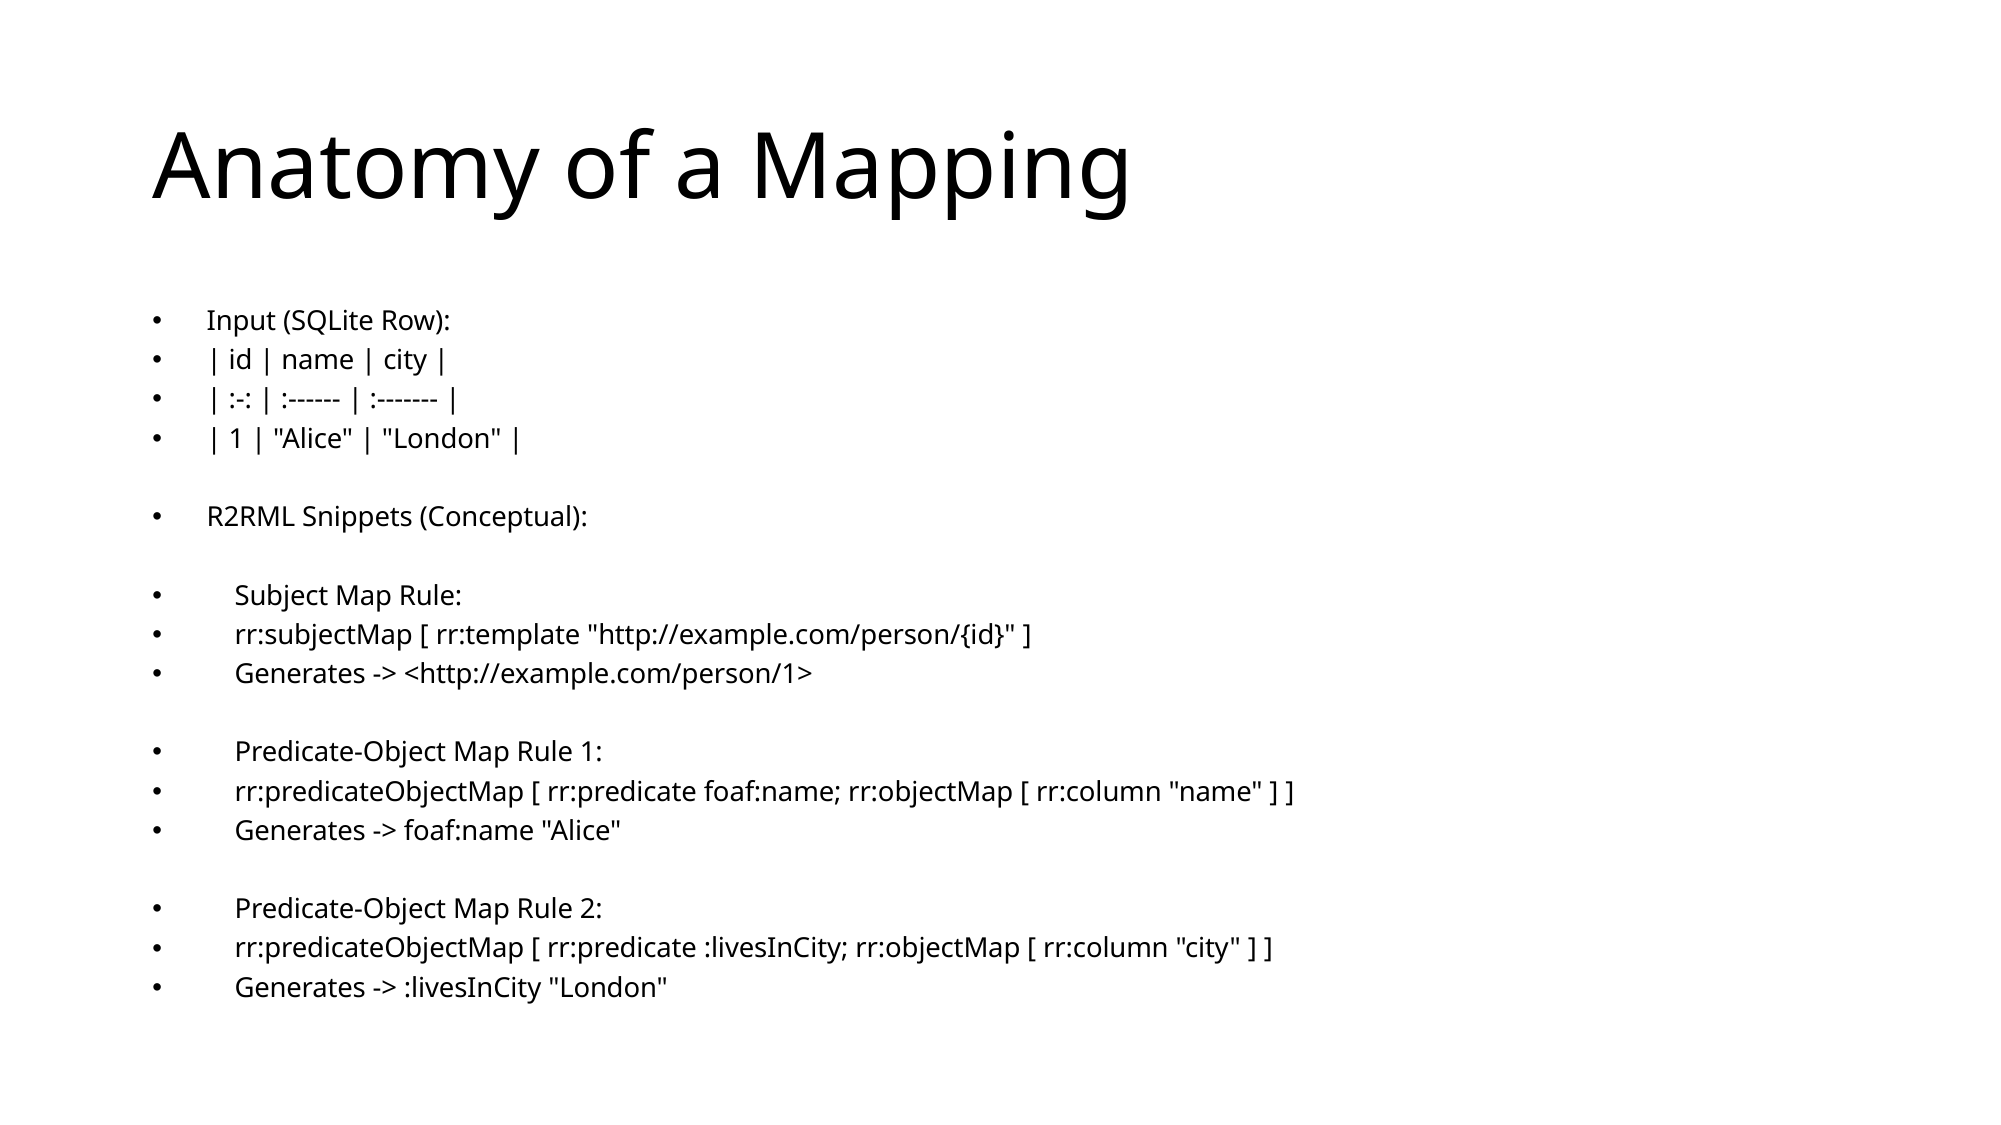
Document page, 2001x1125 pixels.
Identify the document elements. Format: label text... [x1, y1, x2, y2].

list Input (SQLite Row): | id | name | city | | :-: | :------ | :------- | | 1 | "Alice" | "London" | R2RML Snippets (Conceptual): Subject Map Rule: rr:subjectMap [ rr:template "http://example.com/person/{id}" ] Generates -> <http://example.com/person/1> Predicate-Object Map Rule 1: rr:predicateObjectMap [ rr:predicate foaf:name; rr:objectMap [ rr:column "name" ] ] Generates -> foaf:name "Alice" Predicate-Object Map Rule 2: rr:predicateObjectMap [ rr:predicate :livesInCity; rr:objectMap [ rr:column "city" ] ] Generates -> :livesInCity "London" [137, 299, 1863, 1014]
title Anatomy of a Mapping [137, 59, 1863, 278]
